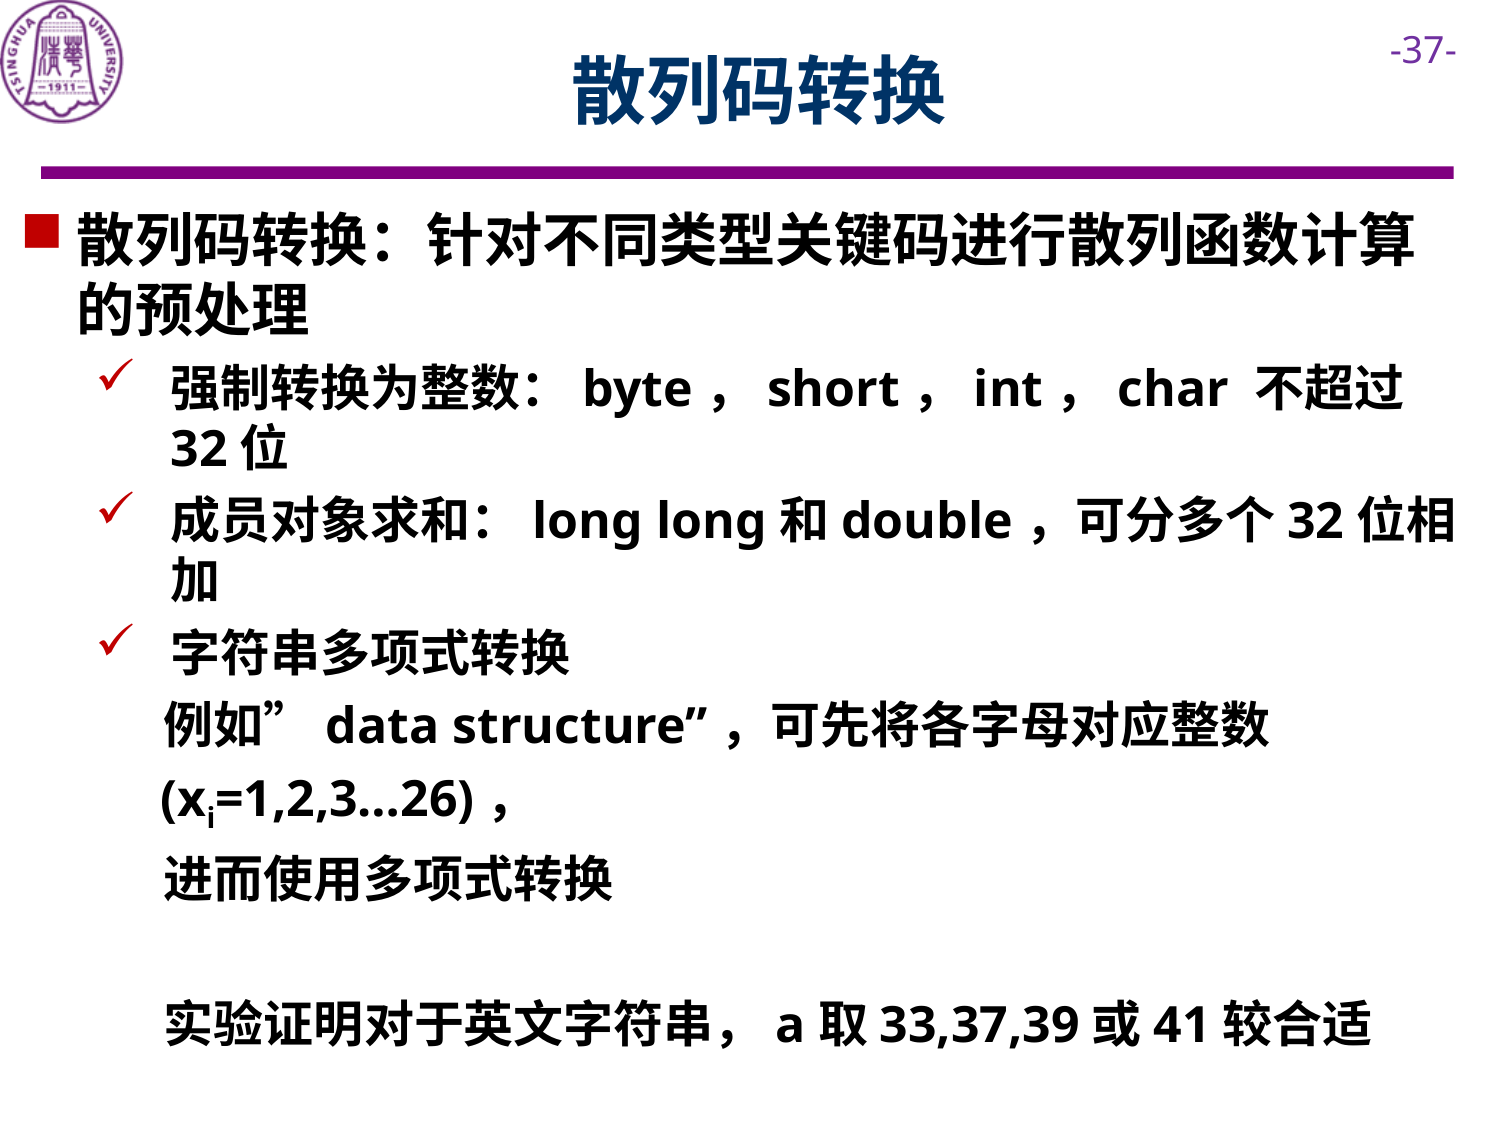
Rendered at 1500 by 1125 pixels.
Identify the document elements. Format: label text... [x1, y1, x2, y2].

picture [0, 0, 124, 124]
title 散列码转换 [135, 13, 1383, 165]
